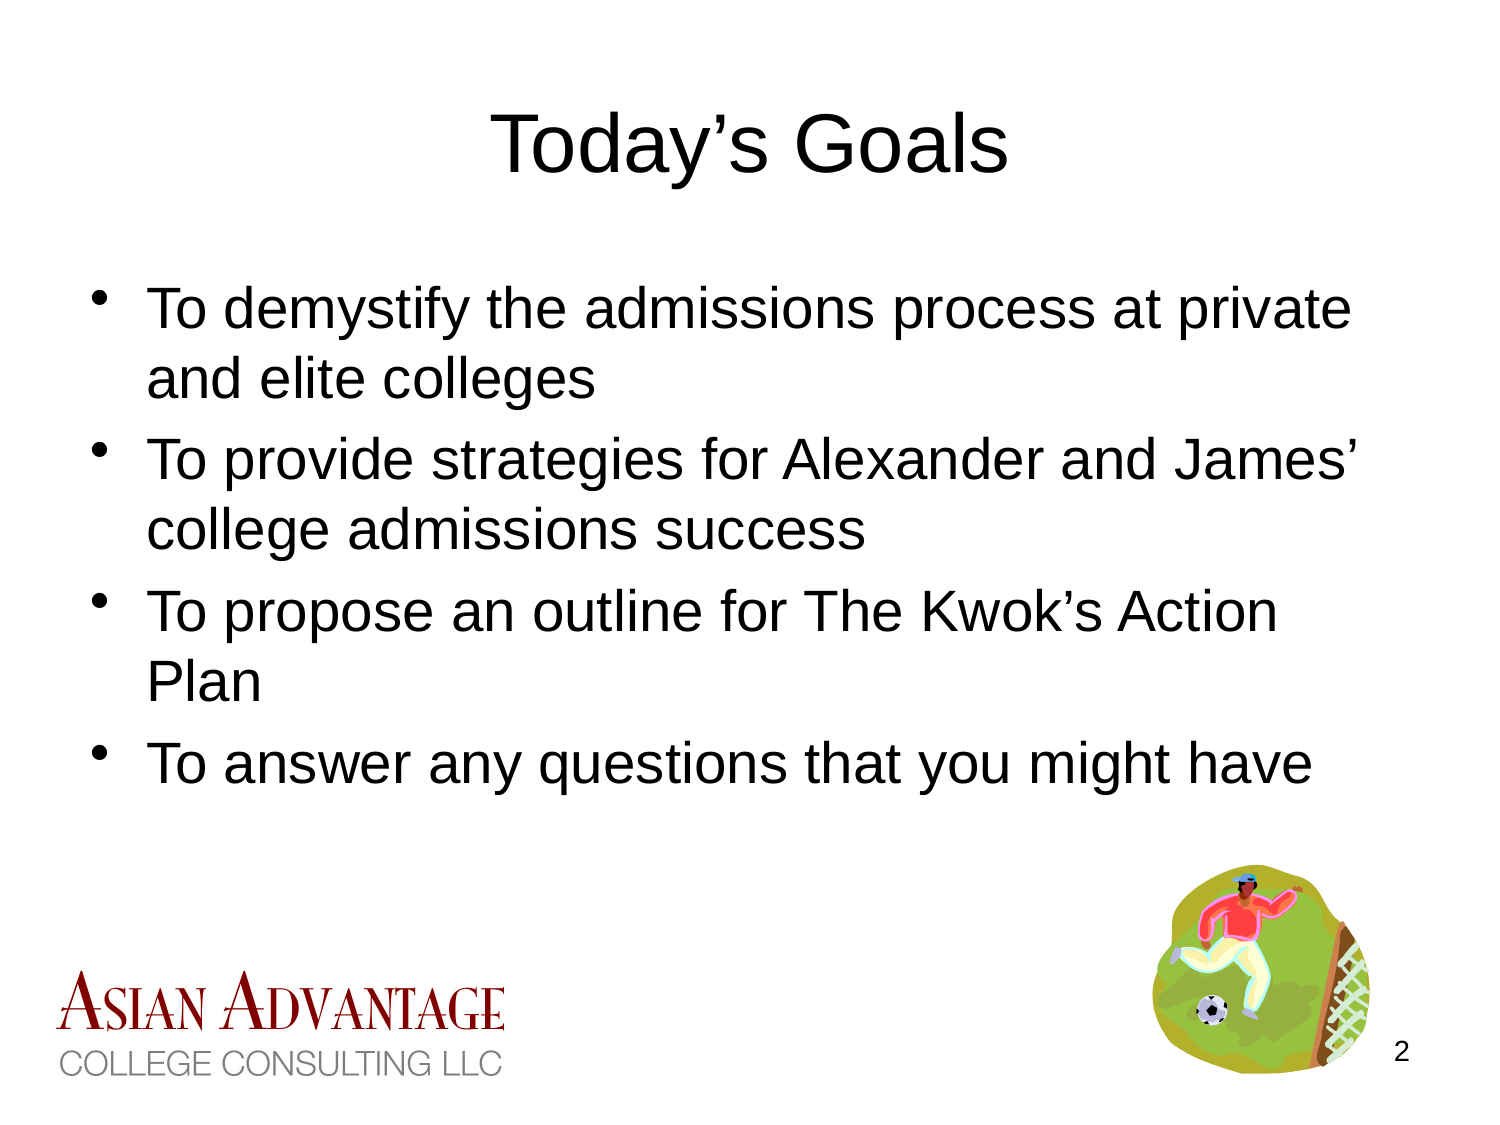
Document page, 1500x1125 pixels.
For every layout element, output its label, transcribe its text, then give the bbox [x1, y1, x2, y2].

slide_number 2 [1074, 1024, 1426, 1103]
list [49, 962, 511, 1084]
title Today’s Goals [74, 44, 1426, 233]
picture [1149, 862, 1374, 1077]
text_box To demystify the admissions process at private and elite colleges To provide strategies for Alexander and James’ college admissions success To propose an outline for The Kwok’s Action Plan To answer any questions that you might have [74, 262, 1425, 1005]
